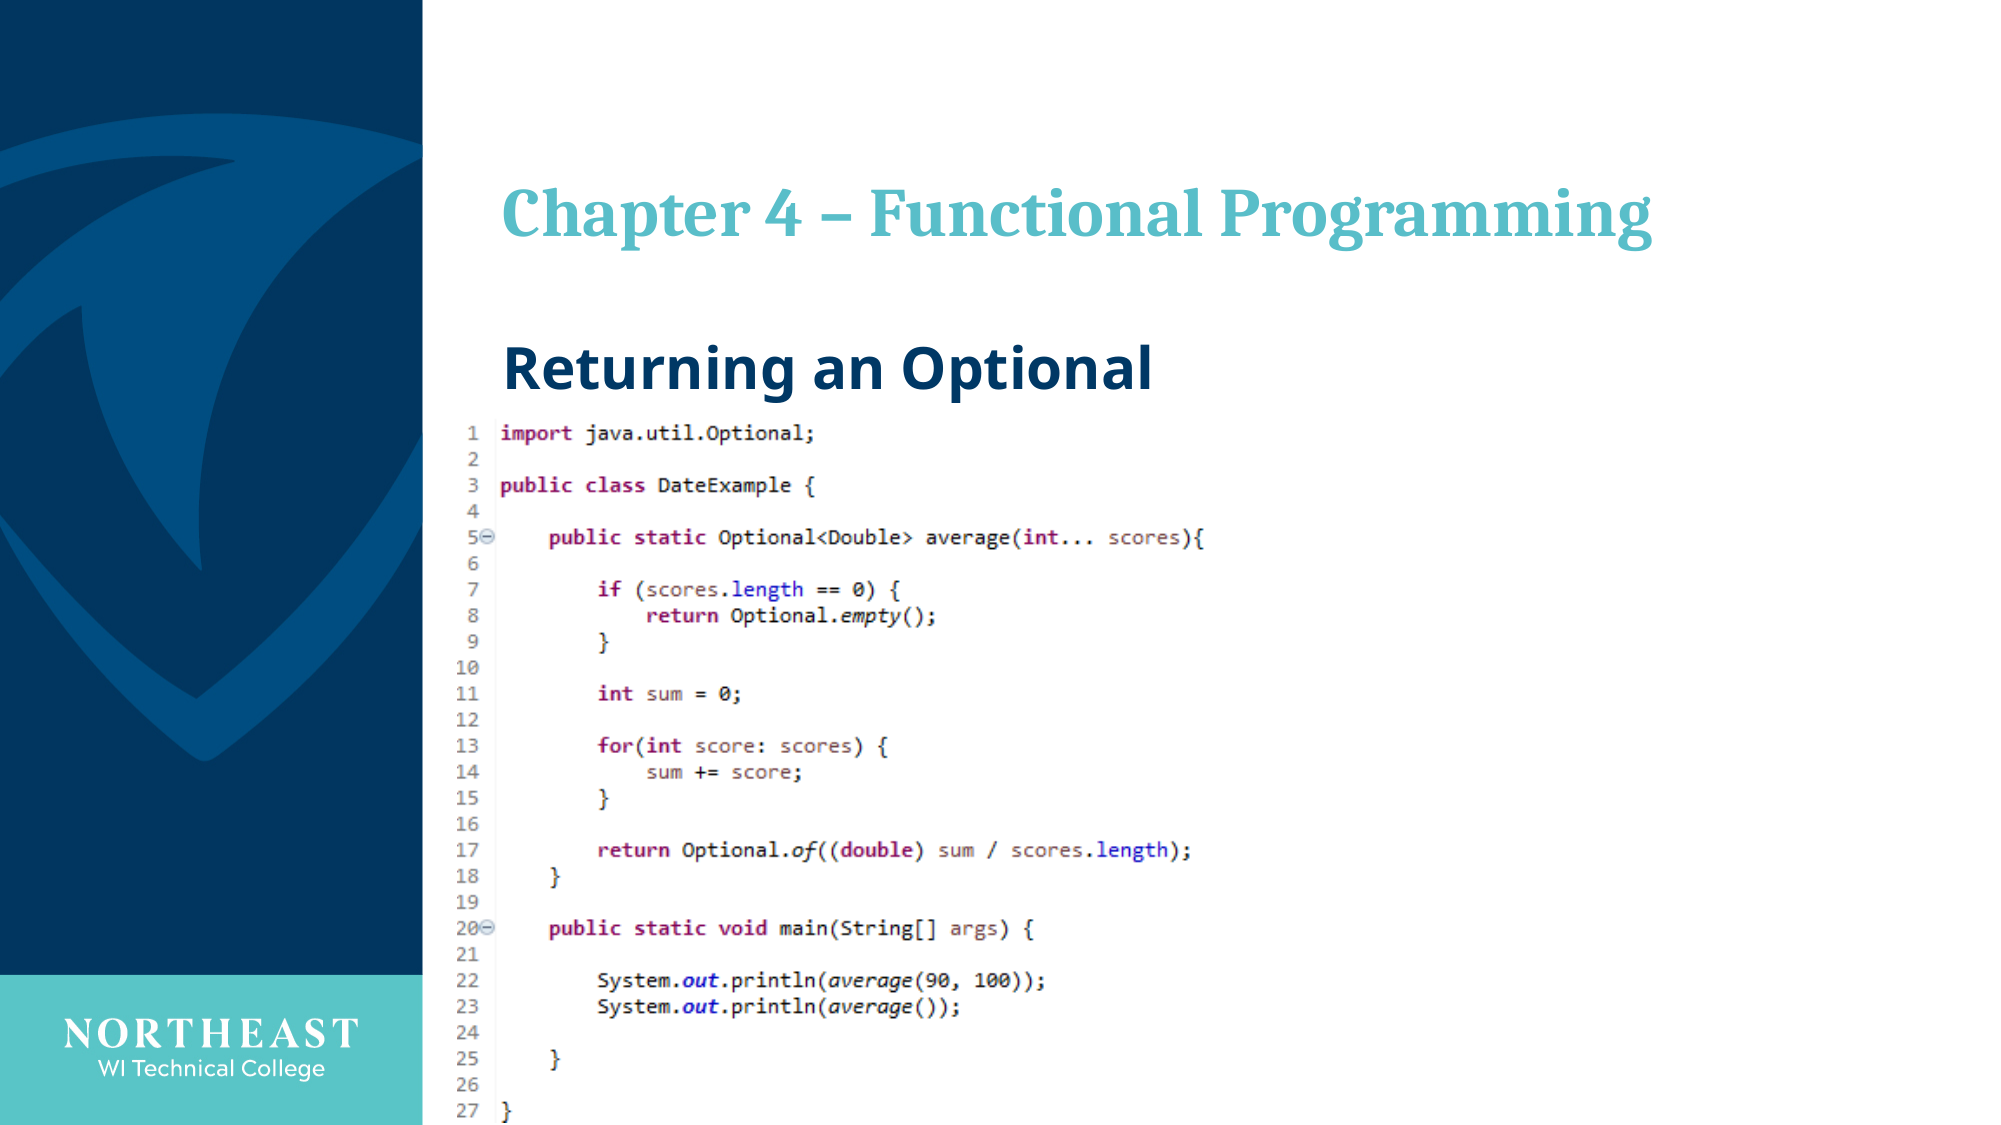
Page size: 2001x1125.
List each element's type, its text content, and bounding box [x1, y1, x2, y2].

list Returning an Optional [487, 331, 1862, 417]
title Chapter 4 – Functional Programming [487, 149, 1864, 278]
picture [0, 0, 2000, 1125]
